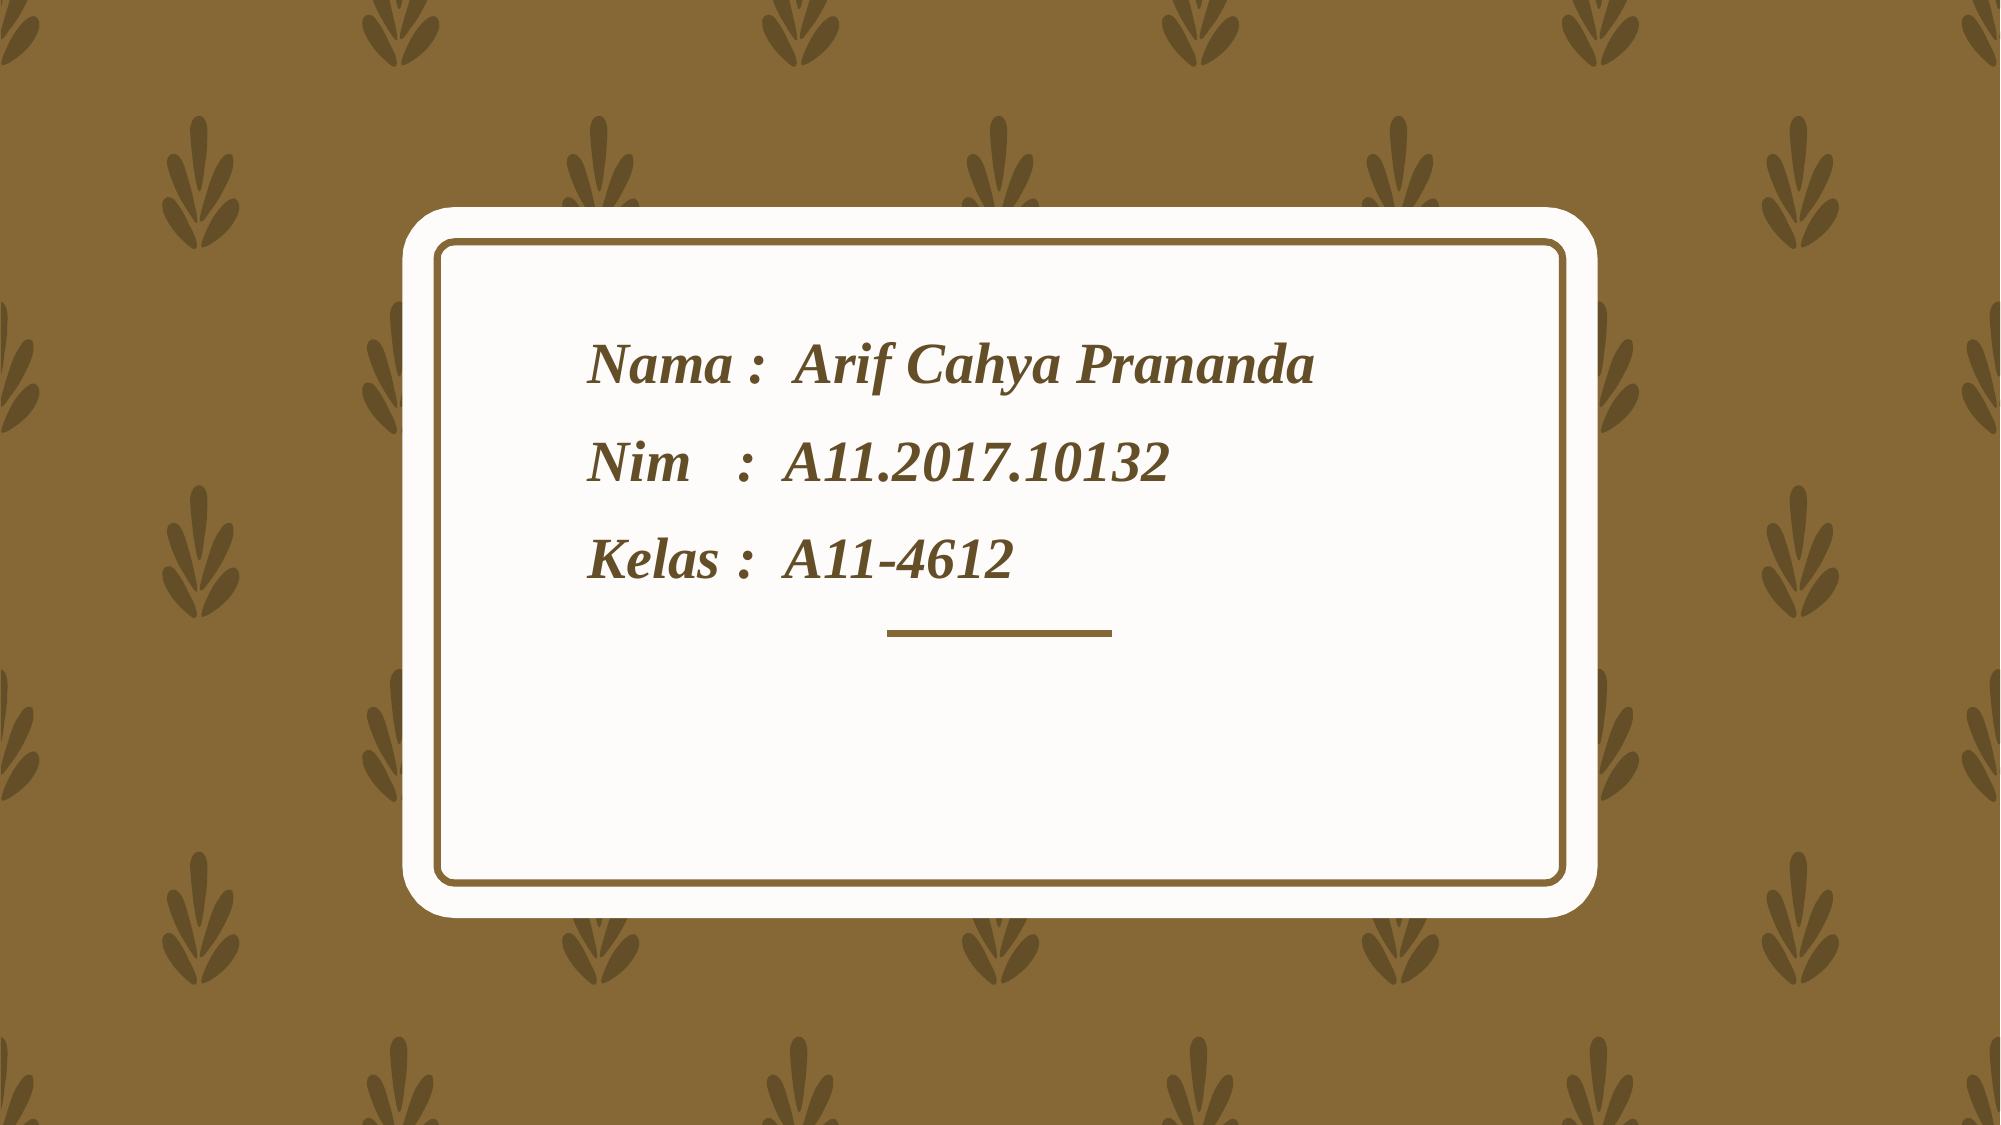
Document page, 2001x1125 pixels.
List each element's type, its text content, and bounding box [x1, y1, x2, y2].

list Nama : Arif Cahya Prananda Nim : A11.2017.10132 Kelas : A11-4612 [422, 310, 1571, 797]
